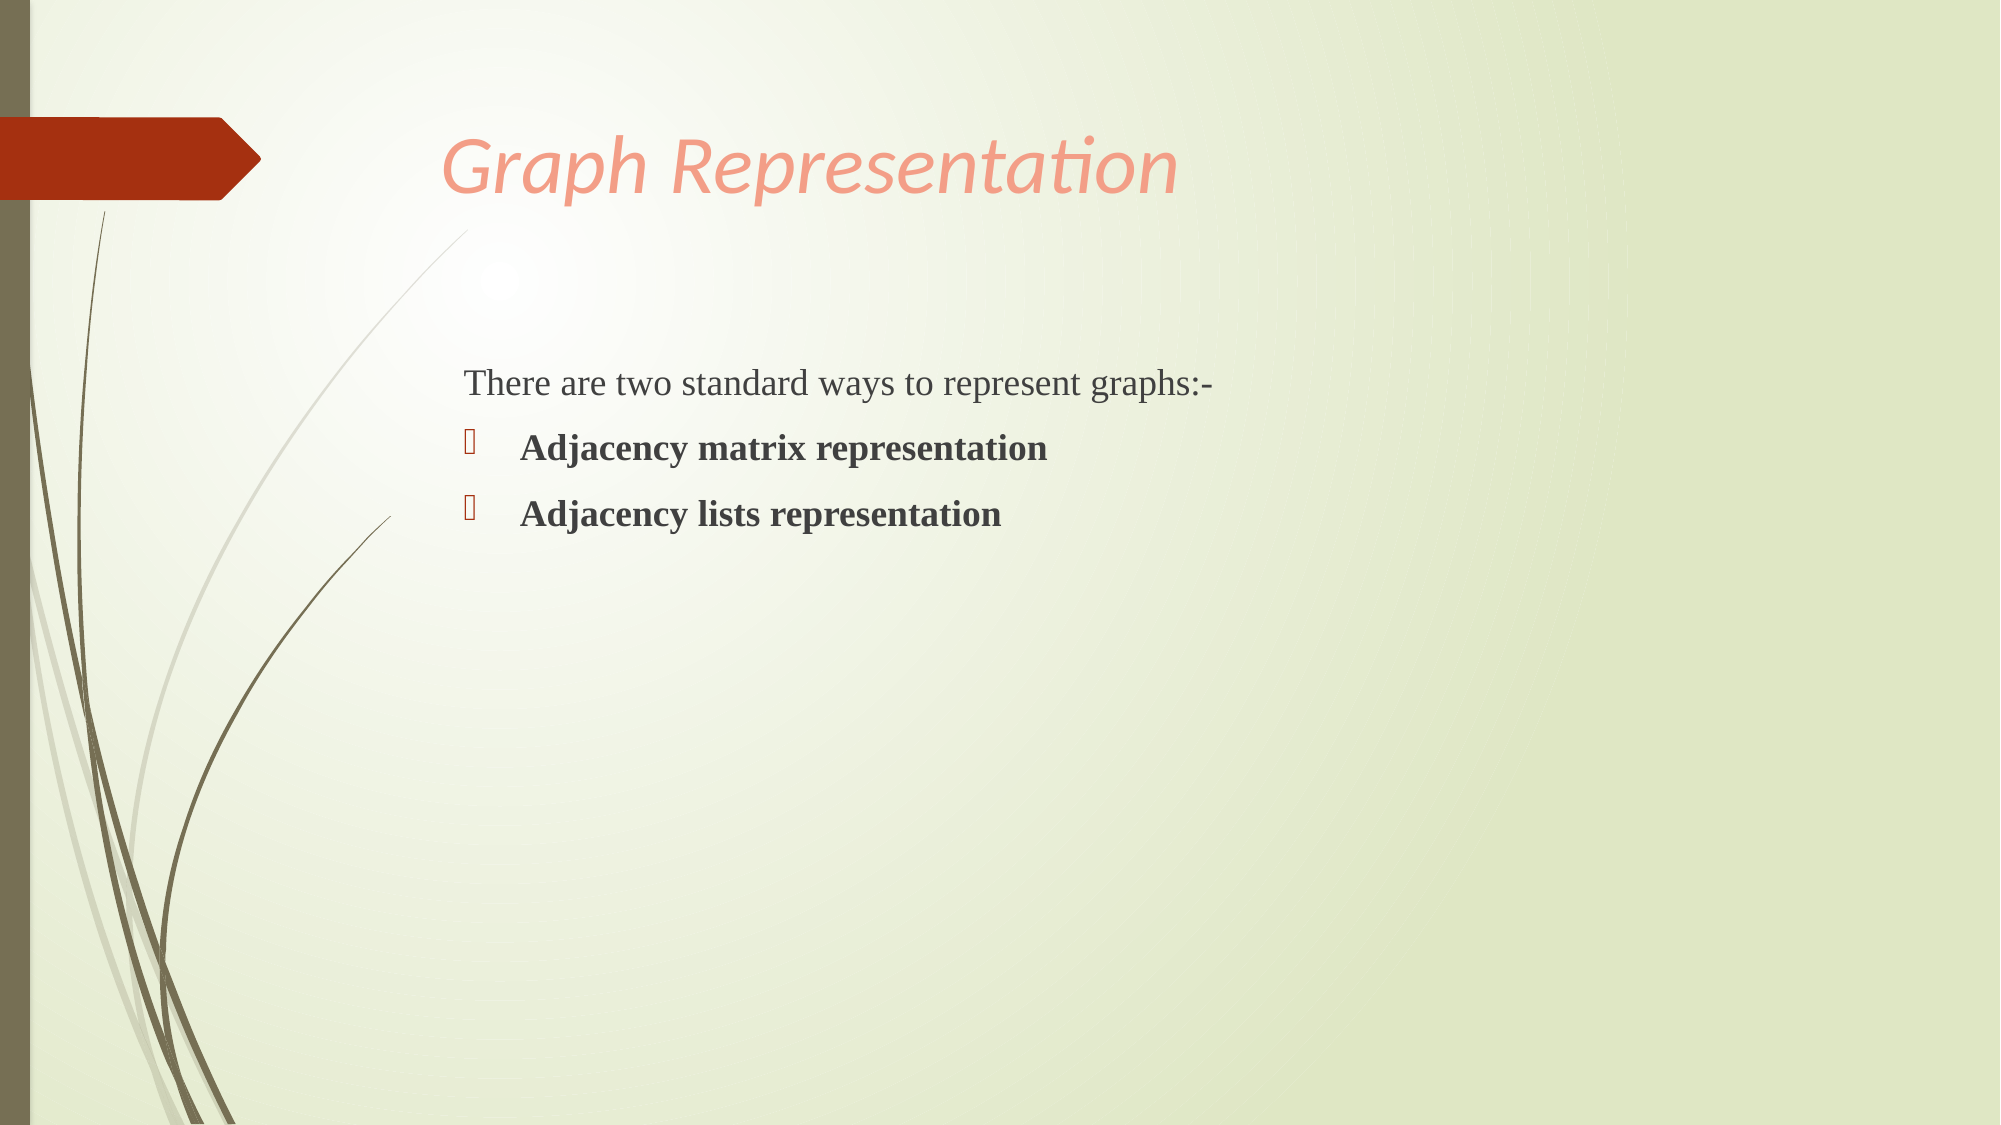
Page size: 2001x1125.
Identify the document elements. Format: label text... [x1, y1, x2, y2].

list There are two standard ways to represent graphs:- Adjacency matrix representation Adjacency lists representation [448, 350, 1888, 970]
title Graph Representation [425, 102, 1888, 313]
